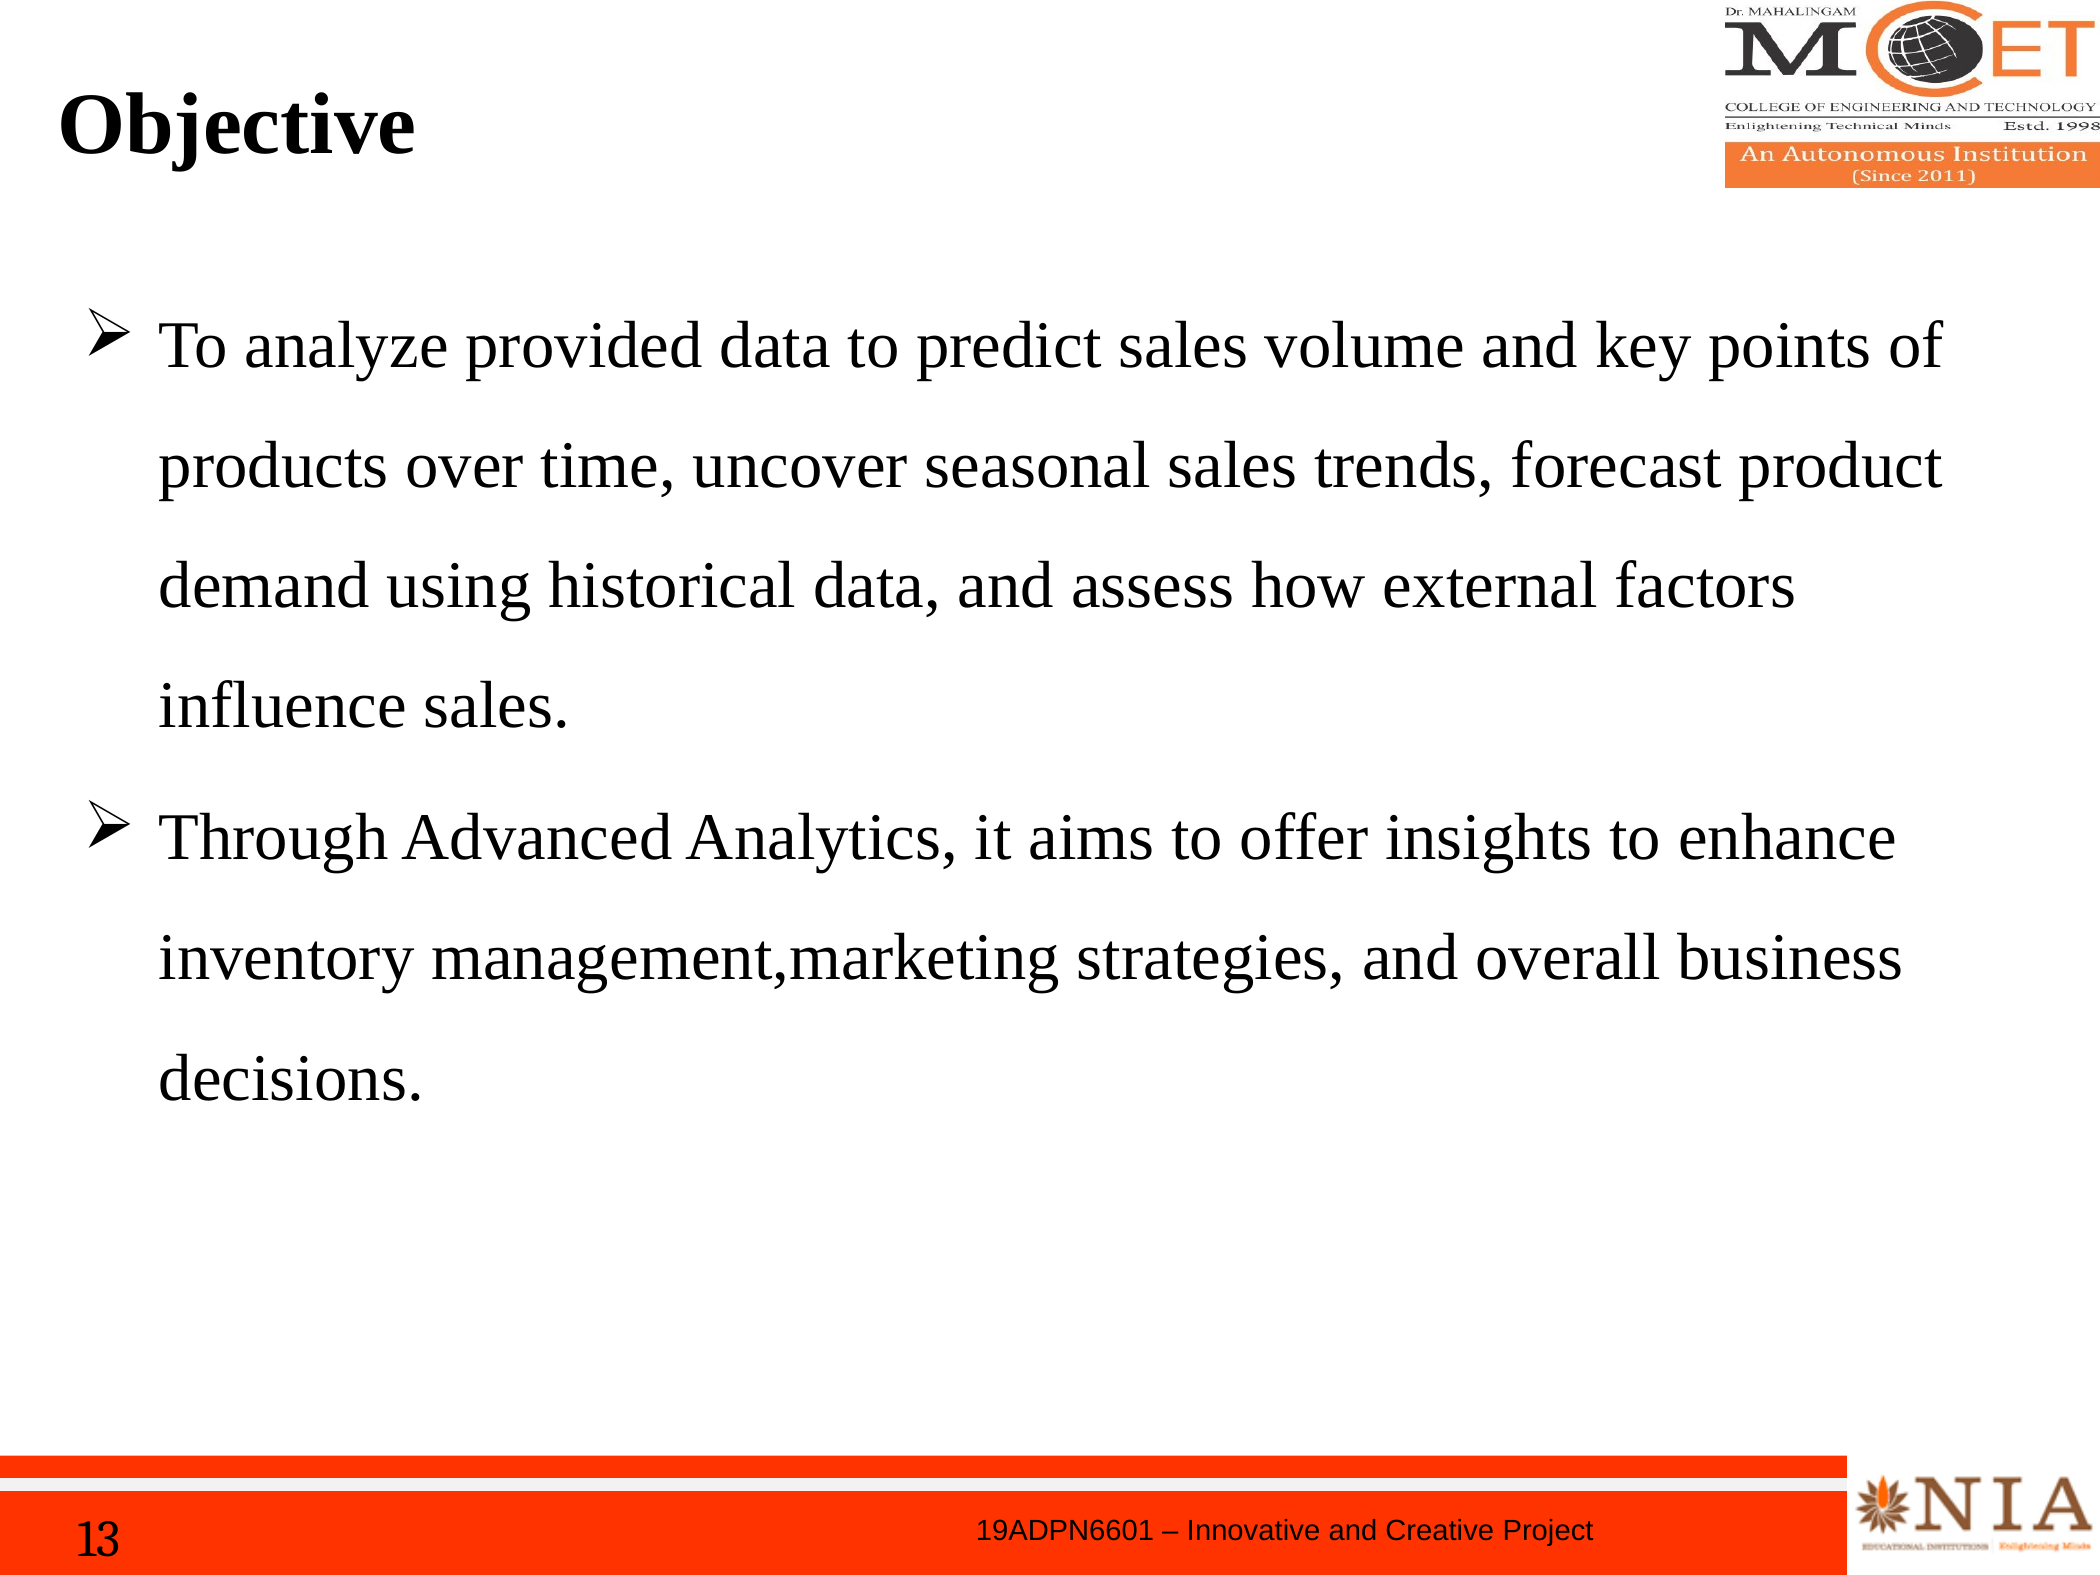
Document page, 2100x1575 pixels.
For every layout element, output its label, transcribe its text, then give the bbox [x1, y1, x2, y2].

picture [1847, 1449, 2100, 1575]
text_box 19ADPN6601 – Innovative and Creative Project [900, 1498, 1671, 1558]
list To analyze provided data to predict sales volume and key points of products over time, uncover seasonal sales trends, forecast product demand using historical data, and assess how external factors influence sales. Through Advanced Analytics, it aims to offer insights to enhance inventory management,marketing strategies, and overall business decisions. [62, 249, 1988, 1388]
title Objective [36, 37, 1700, 213]
picture [1725, 0, 2100, 188]
slide_number 13 [62, 1496, 296, 1559]
